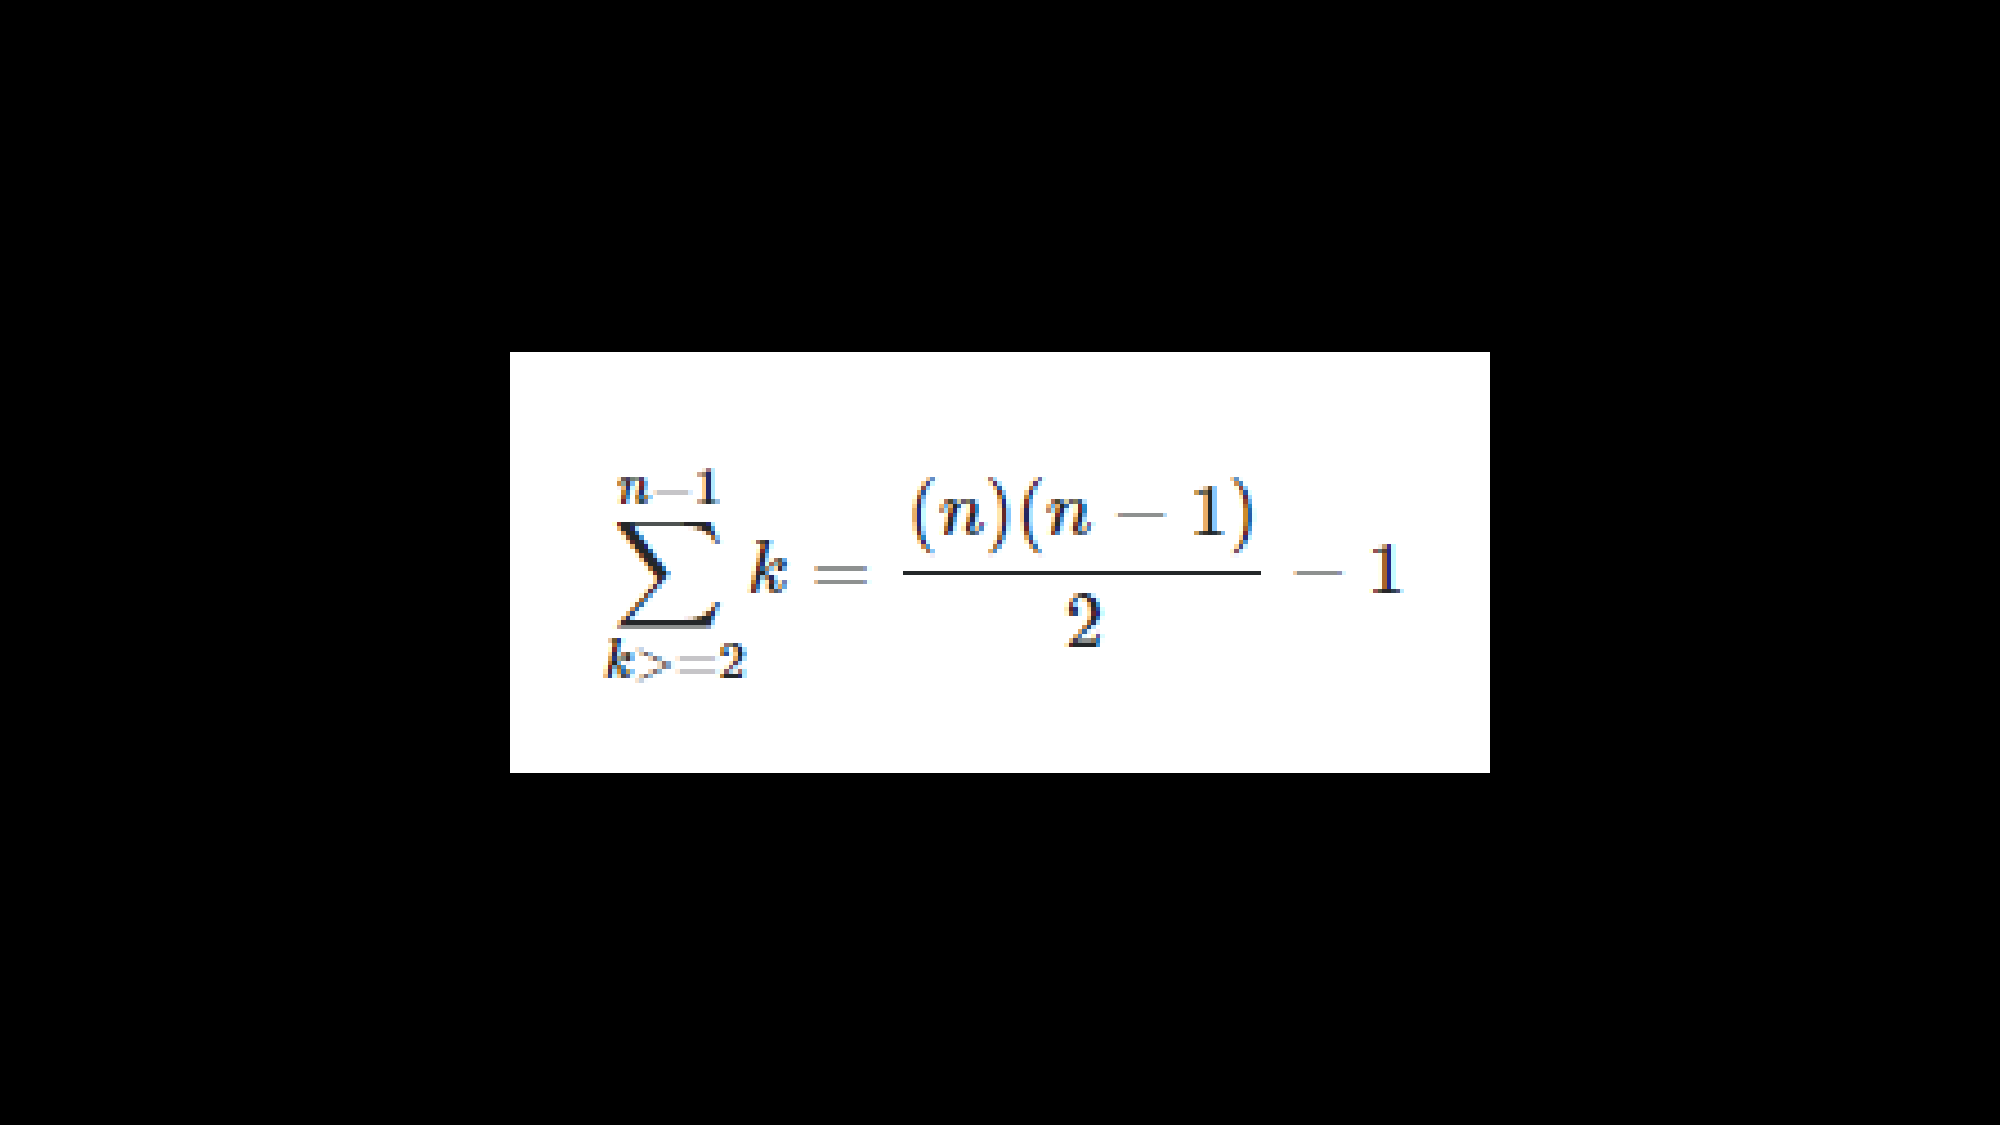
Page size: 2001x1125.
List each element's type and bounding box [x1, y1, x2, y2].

picture [510, 352, 1490, 773]
